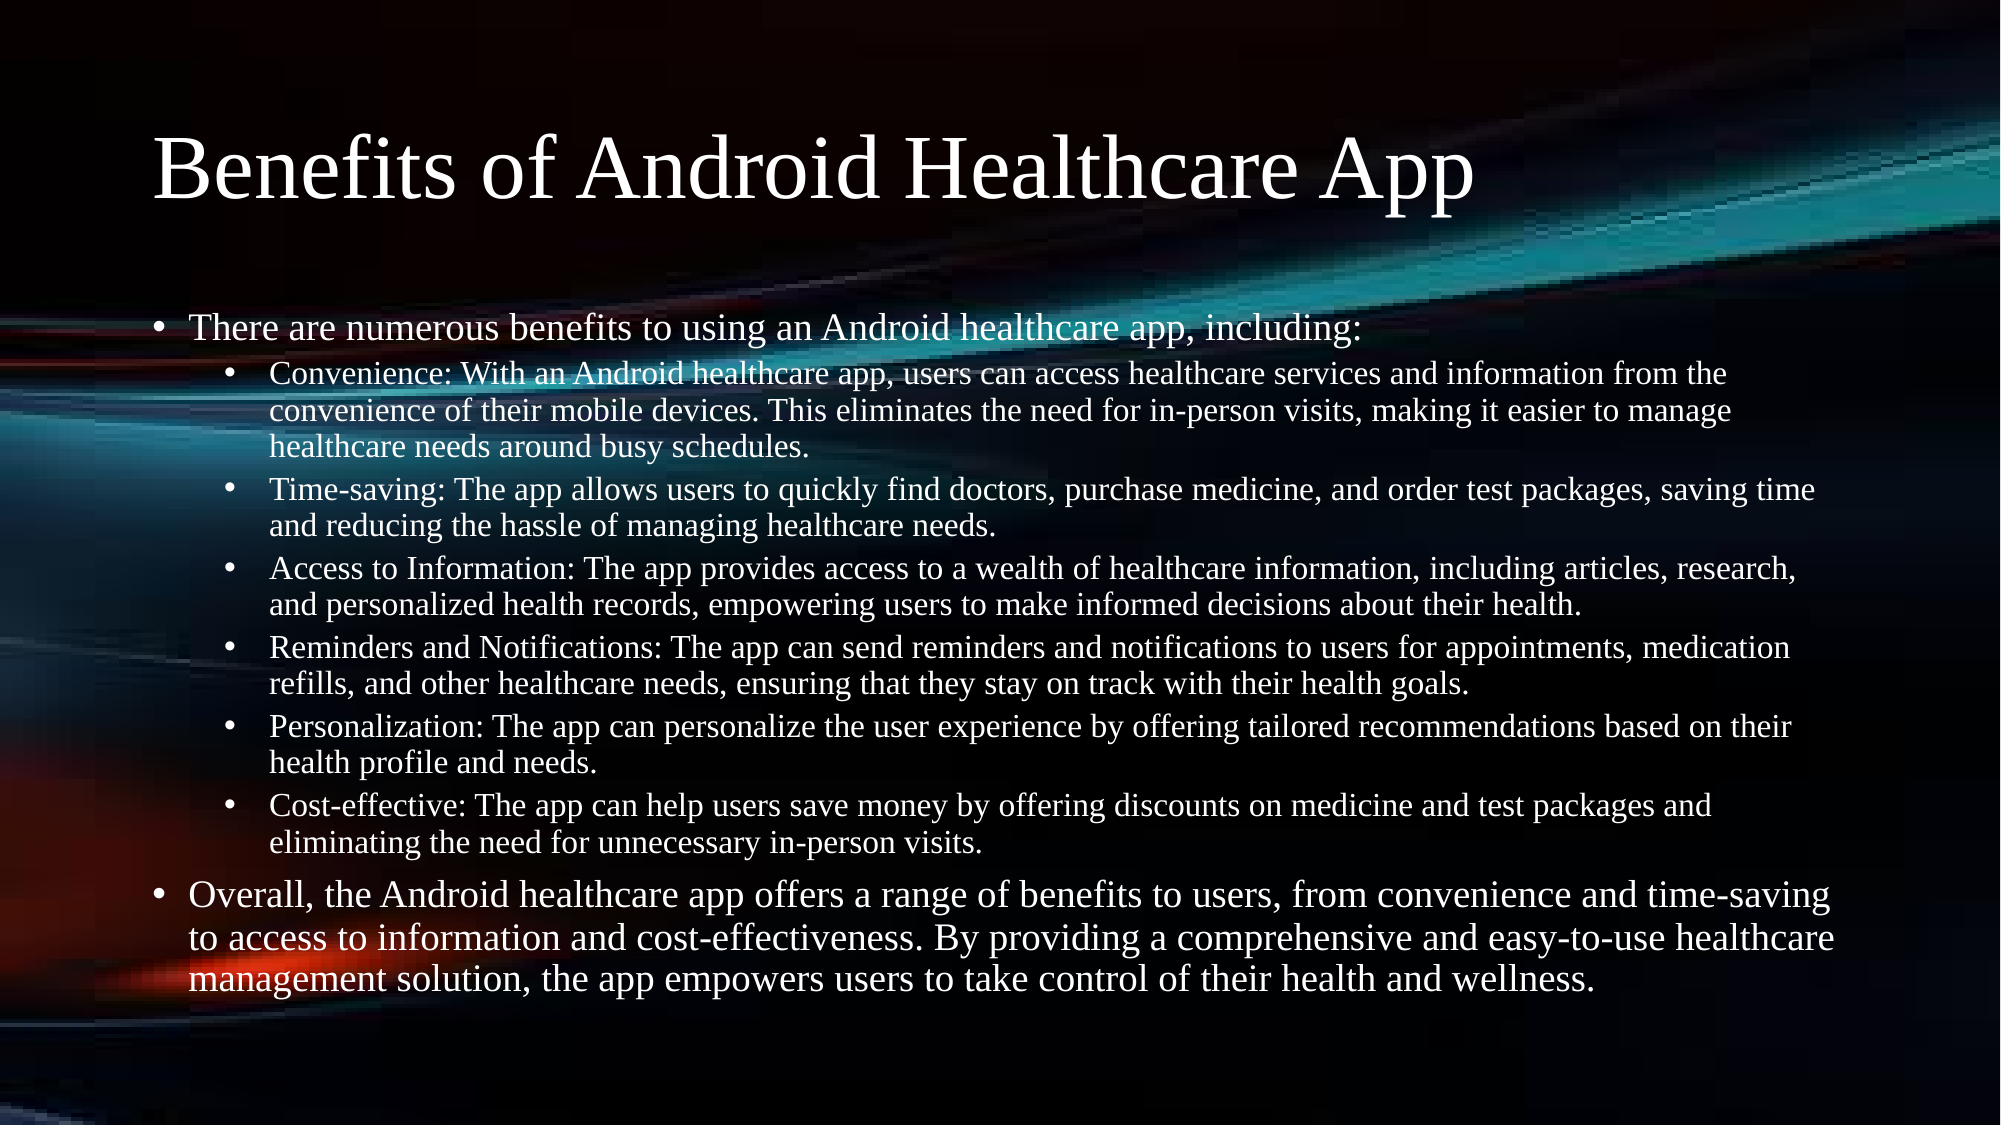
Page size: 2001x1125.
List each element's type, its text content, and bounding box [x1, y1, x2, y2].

title Benefits of Android Healthcare App [137, 59, 1863, 278]
list There are numerous benefits to using an Android healthcare app, including: Convenience: With an Android healthcare app, users can access healthcare services and information from the convenience of their mobile devices. This eliminates the need for in-person visits, making it easier to manage healthcare needs around busy schedules. Time-saving: The app allows users to quickly find doctors, purchase medicine, and order test packages, saving time and reducing the hassle of managing healthcare needs. Access to Information: The app provides access to a wealth of healthcare information, including articles, research, and personalized health records, empowering users to make informed decisions about their health. Reminders and Notifications: The app can send reminders and notifications to users for appointments, medication refills, and other healthcare needs, ensuring that they stay on track with their health goals. Personalization: The app can personalize the user experience by offering tailored recommendations based on their health profile and needs. Cost-effective: The app can help users save money by offering discounts on medicine and test packages and eliminating the need for unnecessary in-person visits. Overall, the Android healthcare app offers a range of benefits to users, from convenience and time-saving to access to information and cost-effectiveness. By providing a comprehensive and easy-to-use healthcare management solution, the app empowers users to take control of their health and wellness. [137, 299, 1863, 1014]
picture [0, 0, 2001, 1125]
